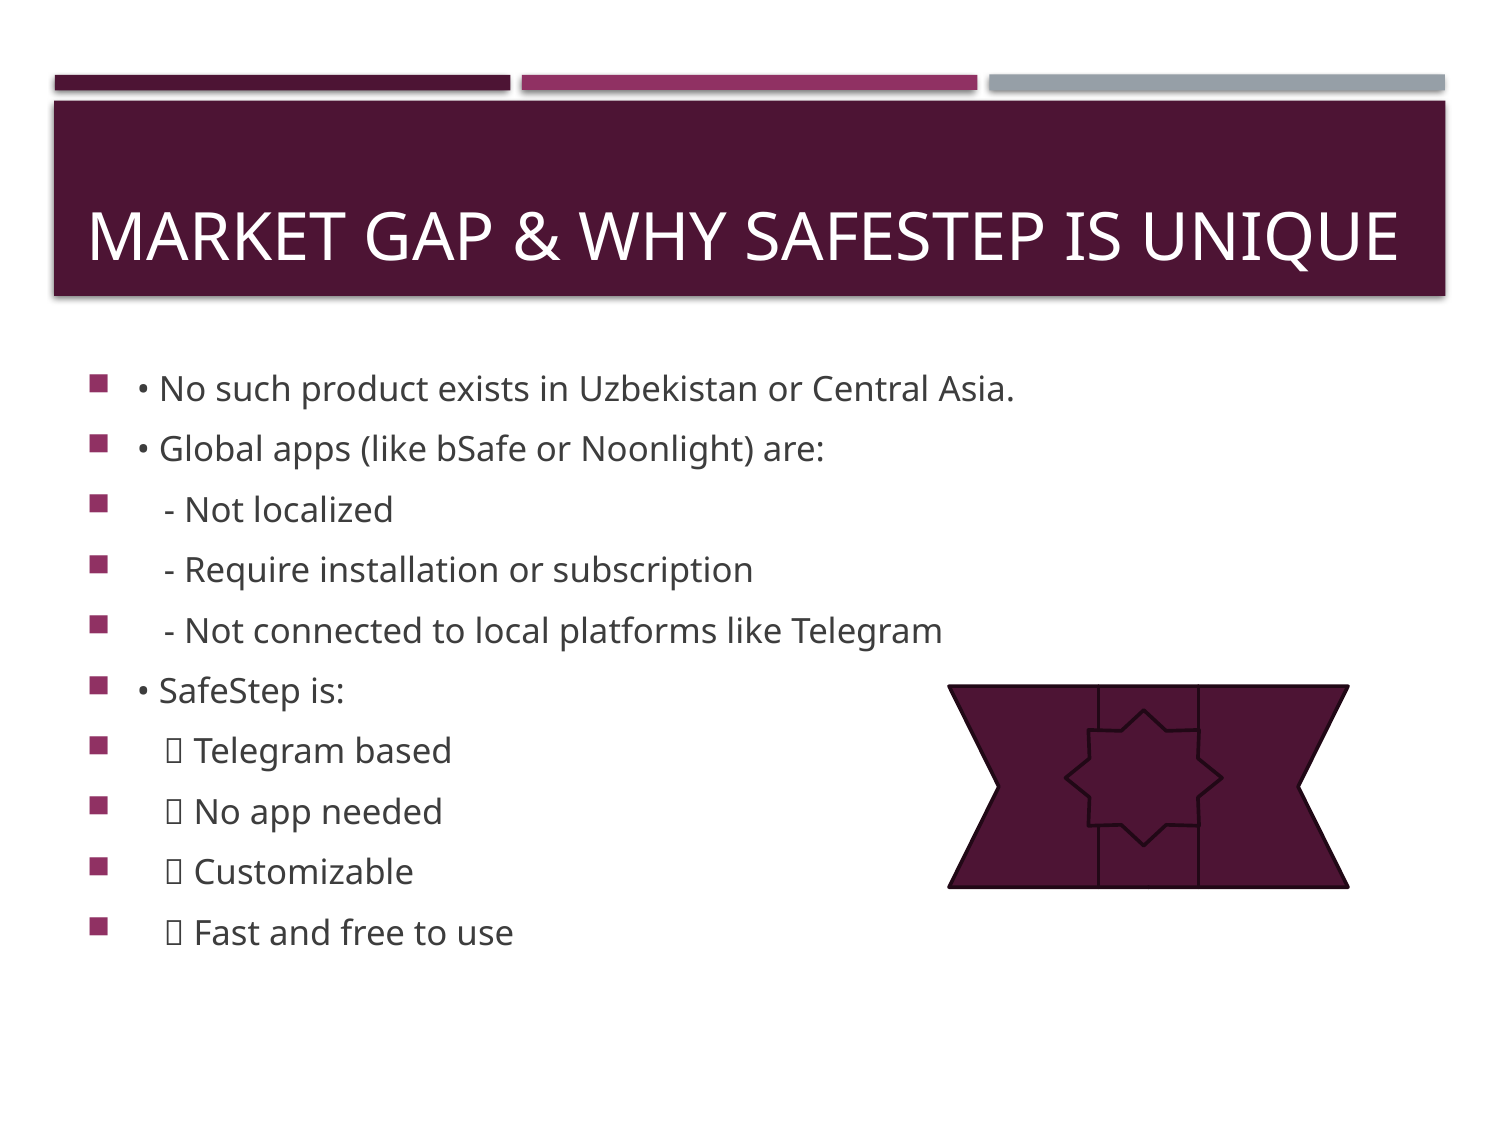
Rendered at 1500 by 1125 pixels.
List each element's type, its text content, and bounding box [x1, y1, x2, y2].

text_box [947, 684, 1350, 890]
title Market Gap & Why SafeStep is Unique [71, 115, 1429, 282]
list • No such product exists in Uzbekistan or Central Asia. • Global apps (like bSafe or Noonlight) are: - Not localized - Require installation or subscription - Not connected to local platforms like Telegram • SafeStep is: ✅ Telegram based ✅ No app needed ✅ Customizable ✅ Fast and free to use [71, 357, 1429, 962]
text_box [1063, 708, 1224, 848]
